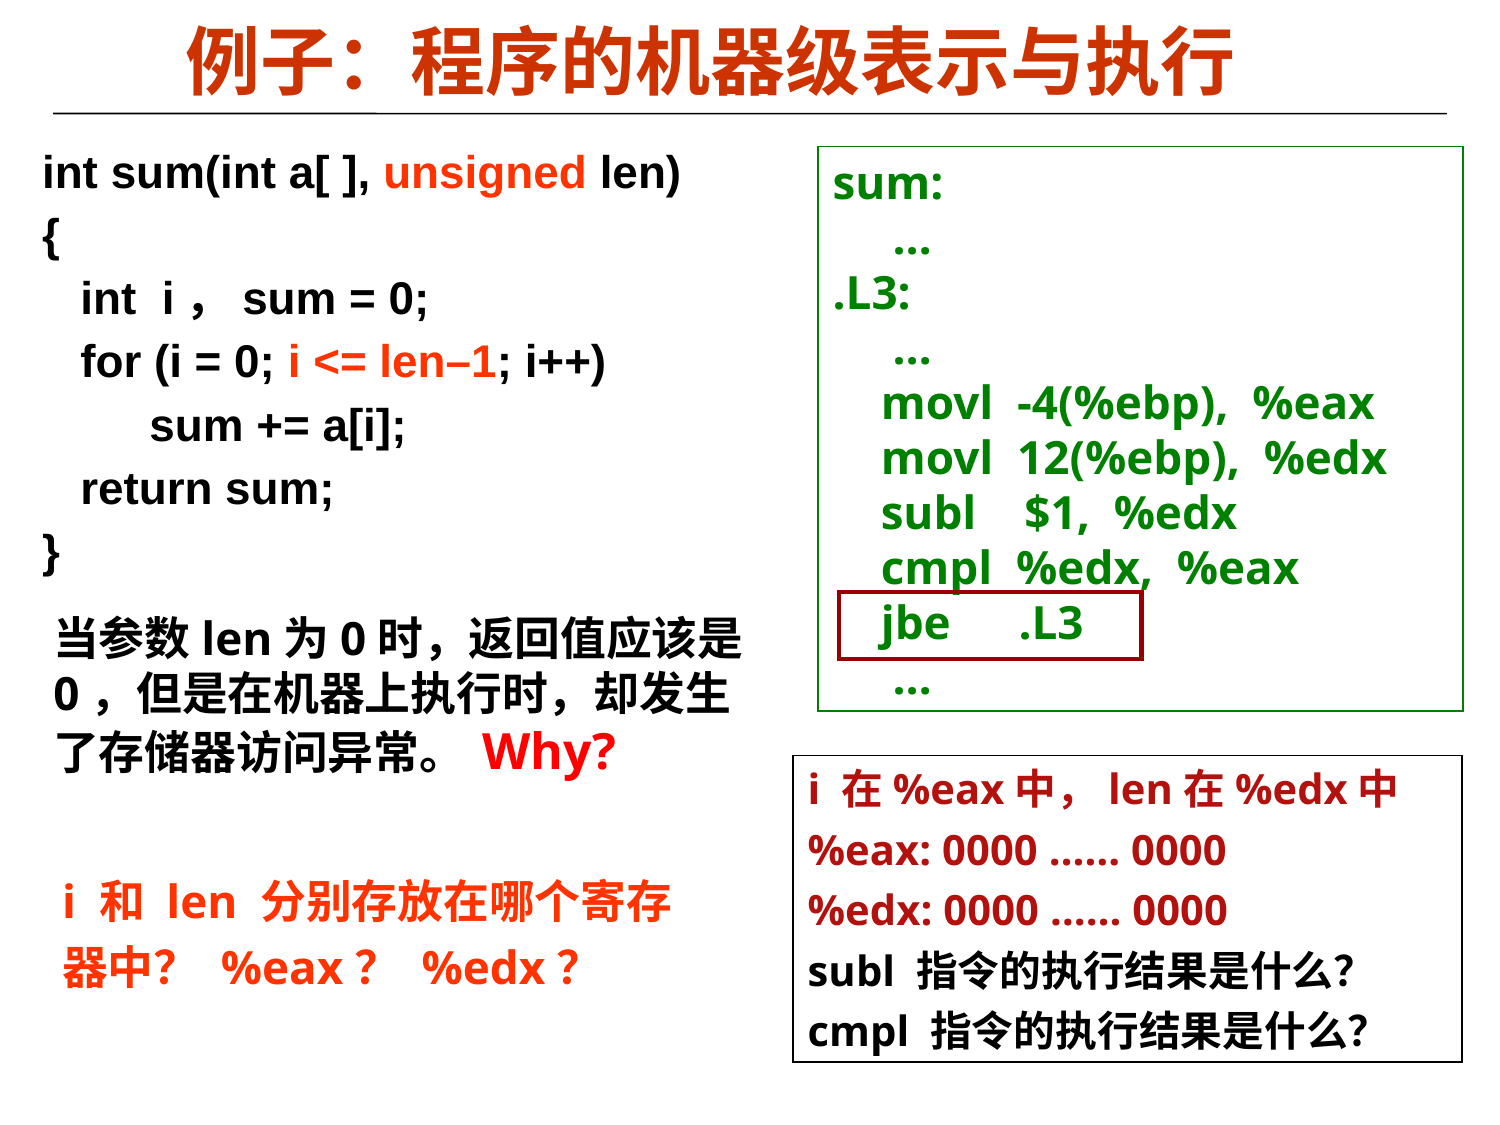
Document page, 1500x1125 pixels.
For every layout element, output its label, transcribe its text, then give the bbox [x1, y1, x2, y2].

text_box [838, 591, 1142, 659]
text_box 当参数len为0时，返回值应该是0，但是在机器上执行时，却发生了存储器访问异常。 Why? [38, 601, 772, 787]
text_box i 在%eax中，len在%edx中 %eax: 0000 …… 0000 %edx: 0000 …… 0000 subl 指令的执行结果是什么？ cmpl 指令的执行结果是什么？ [792, 755, 1462, 1063]
title 例子：程序的机器级表示与执行 [34, 16, 1385, 103]
text_box i 和 len 分别存放在哪个寄存器中？ %eax？ %edx？ [47, 853, 709, 1001]
text_box sum: … .L3: … movl -4(%ebp), %eax movl 12(%ebp), %edx subl $1, %edx cmpl %edx, %eax jbe .L3 … [817, 146, 1463, 711]
list int sum(int a[ ], unsigned len) { int i，sum = 0; for (i = 0; i <= len–1; i++) sum += a[i]; return sum; } [27, 126, 772, 575]
